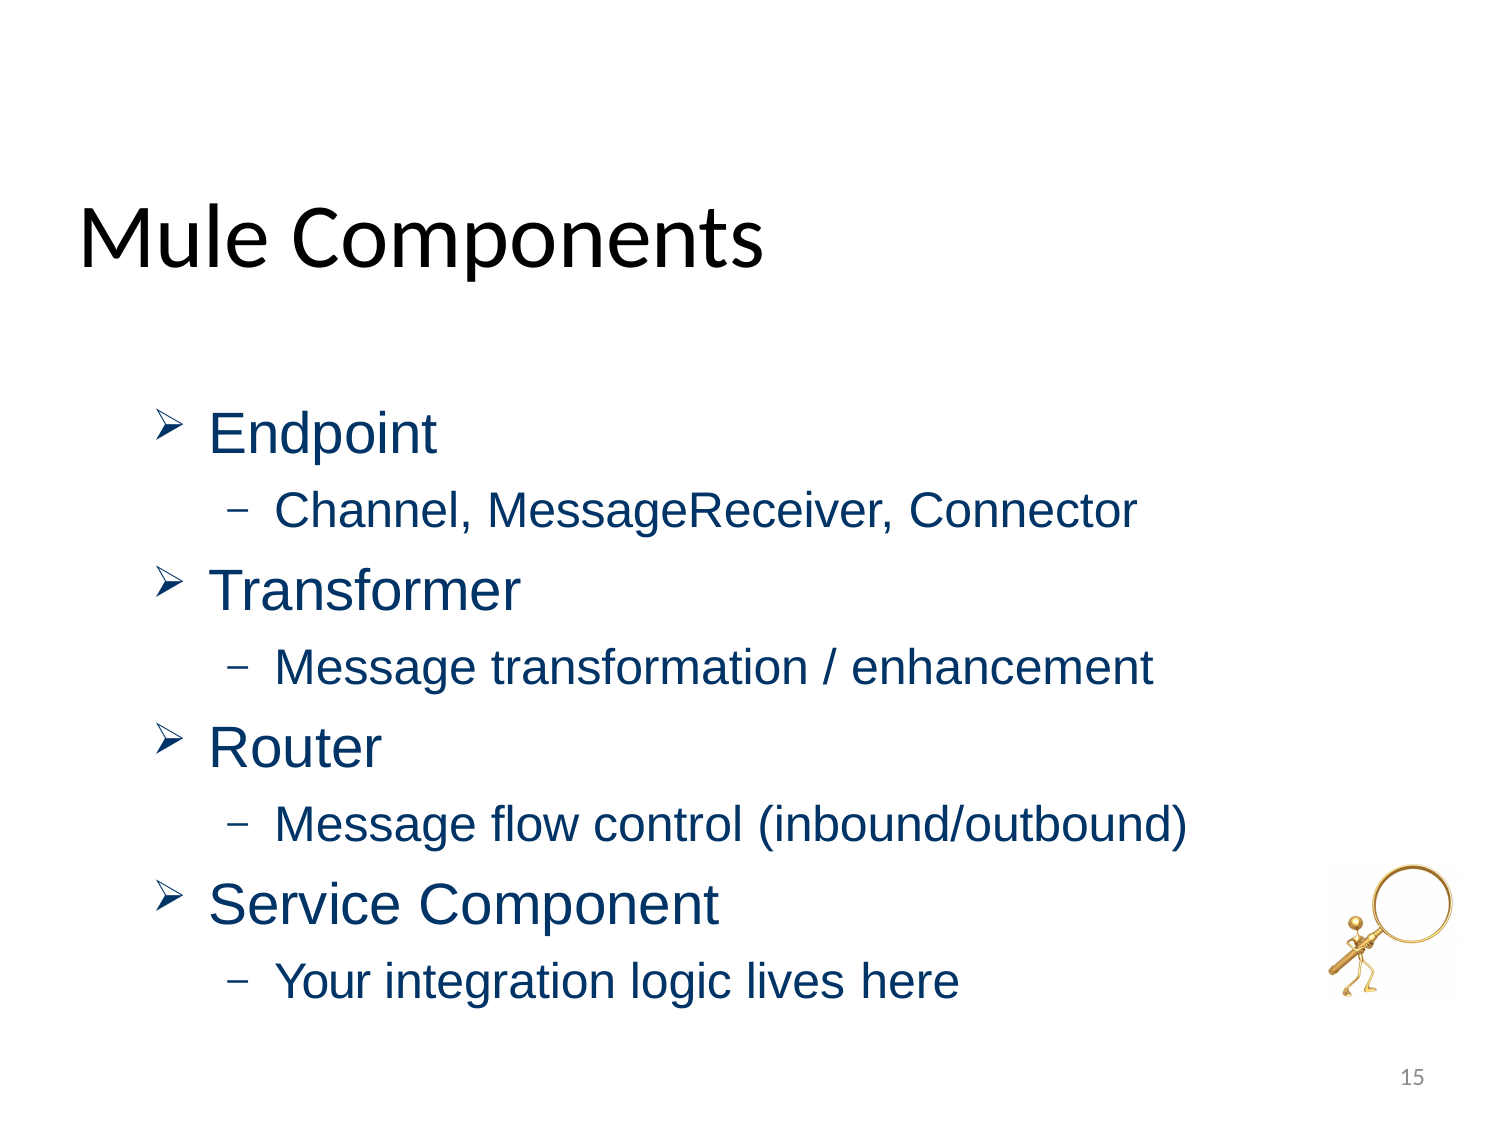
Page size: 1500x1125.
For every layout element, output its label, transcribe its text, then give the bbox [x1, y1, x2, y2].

text_box Transformer [150, 552, 527, 623]
text_box – [225, 954, 251, 1000]
text_box Your integration logic lives here [272, 948, 971, 1009]
text_box Service Component [150, 866, 724, 937]
text_box Router [150, 709, 386, 780]
text_box Endpoint [150, 395, 442, 466]
slide_number 15 [1074, 746, 1425, 1125]
text_box Channel, MessageReceiver, Connector [272, 477, 1148, 538]
title Mule Components [75, 136, 1425, 325]
text_box – [225, 797, 251, 843]
text_box [1324, 862, 1463, 1000]
text_box – [225, 483, 251, 529]
text_box Message flow control (inbound/outbound) [272, 791, 1196, 852]
text_box – [225, 640, 251, 686]
text_box Message transformation / enhancement [272, 634, 1160, 695]
